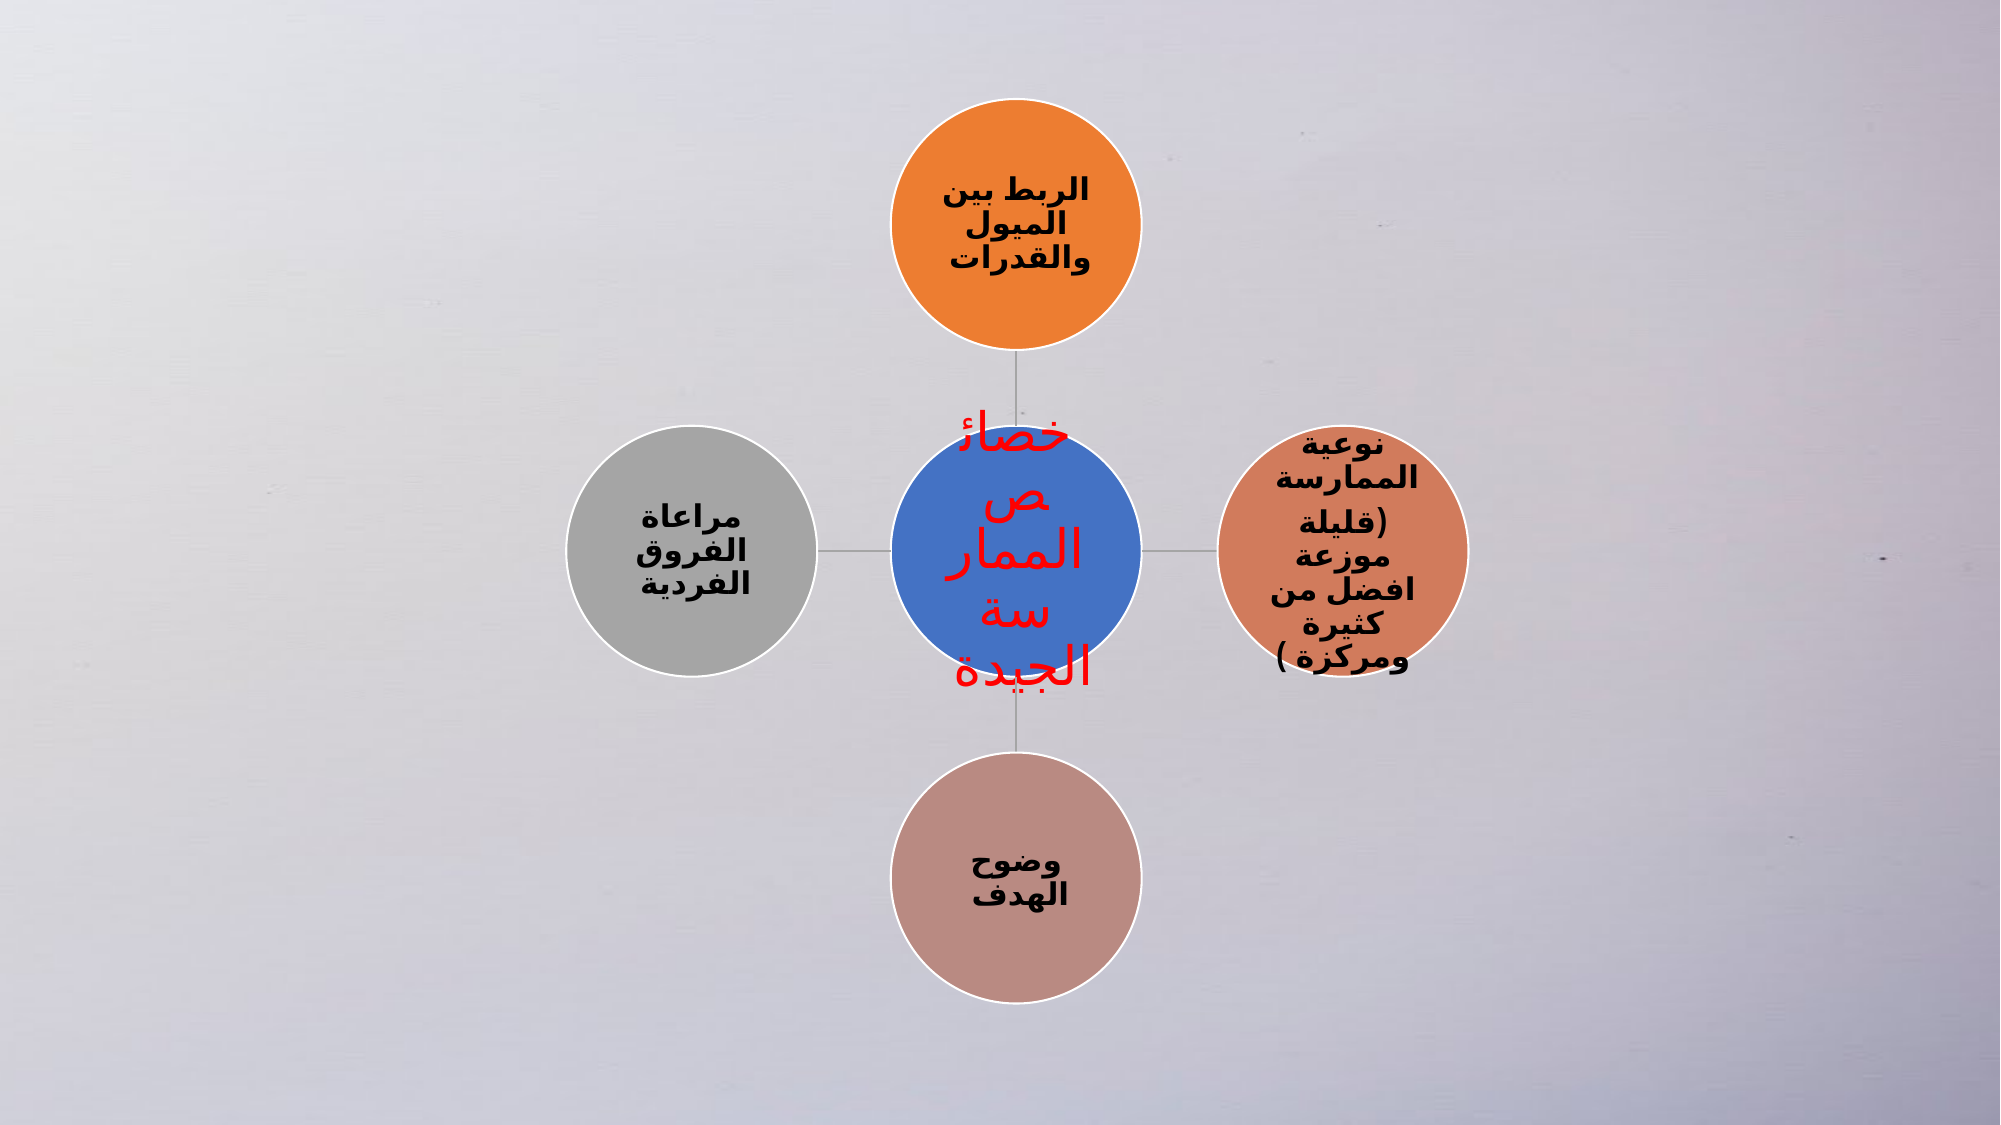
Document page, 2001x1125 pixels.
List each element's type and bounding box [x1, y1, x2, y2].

list [0, 0, 2000, 1125]
text_box [197, 95, 1835, 1007]
